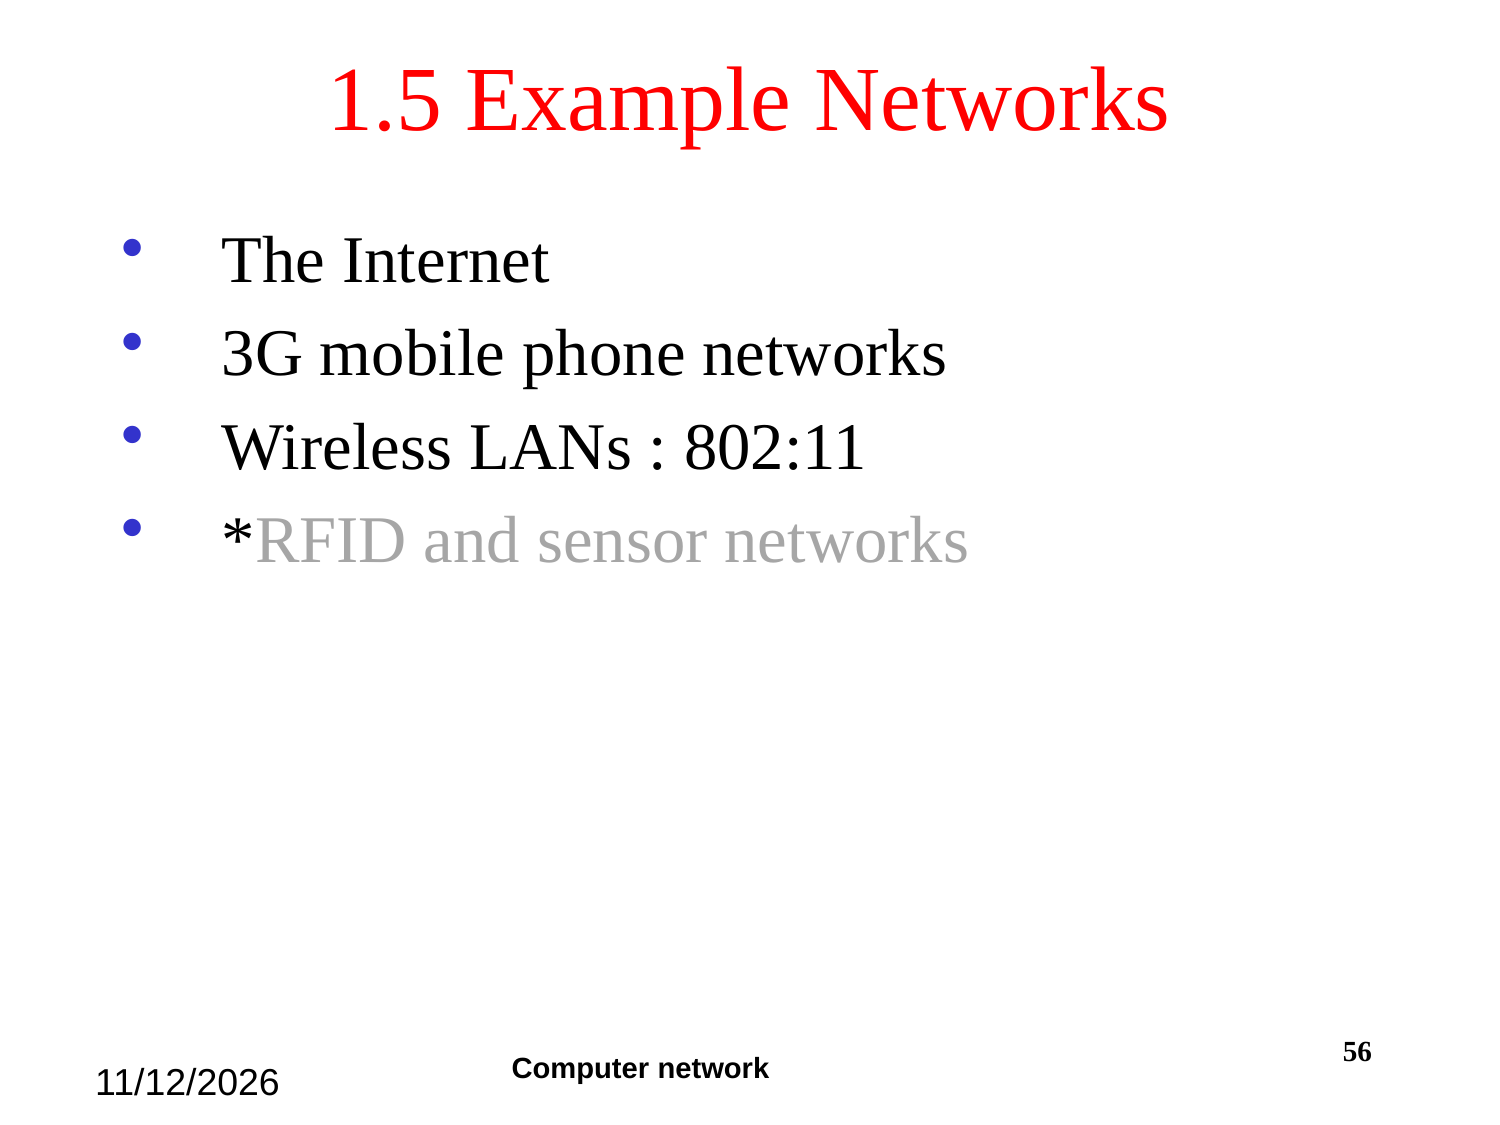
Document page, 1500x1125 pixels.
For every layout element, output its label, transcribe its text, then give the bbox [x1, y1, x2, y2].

slide_number 56 [1074, 1024, 1388, 1101]
title 1.5 Example Networks [0, 0, 1500, 188]
list The Internet 3G mobile phone networks Wireless LANs : 802:11 *RFID and sensor networks [106, 208, 1500, 961]
footer Computer network [293, 1041, 988, 1101]
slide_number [30, 1049, 344, 1125]
